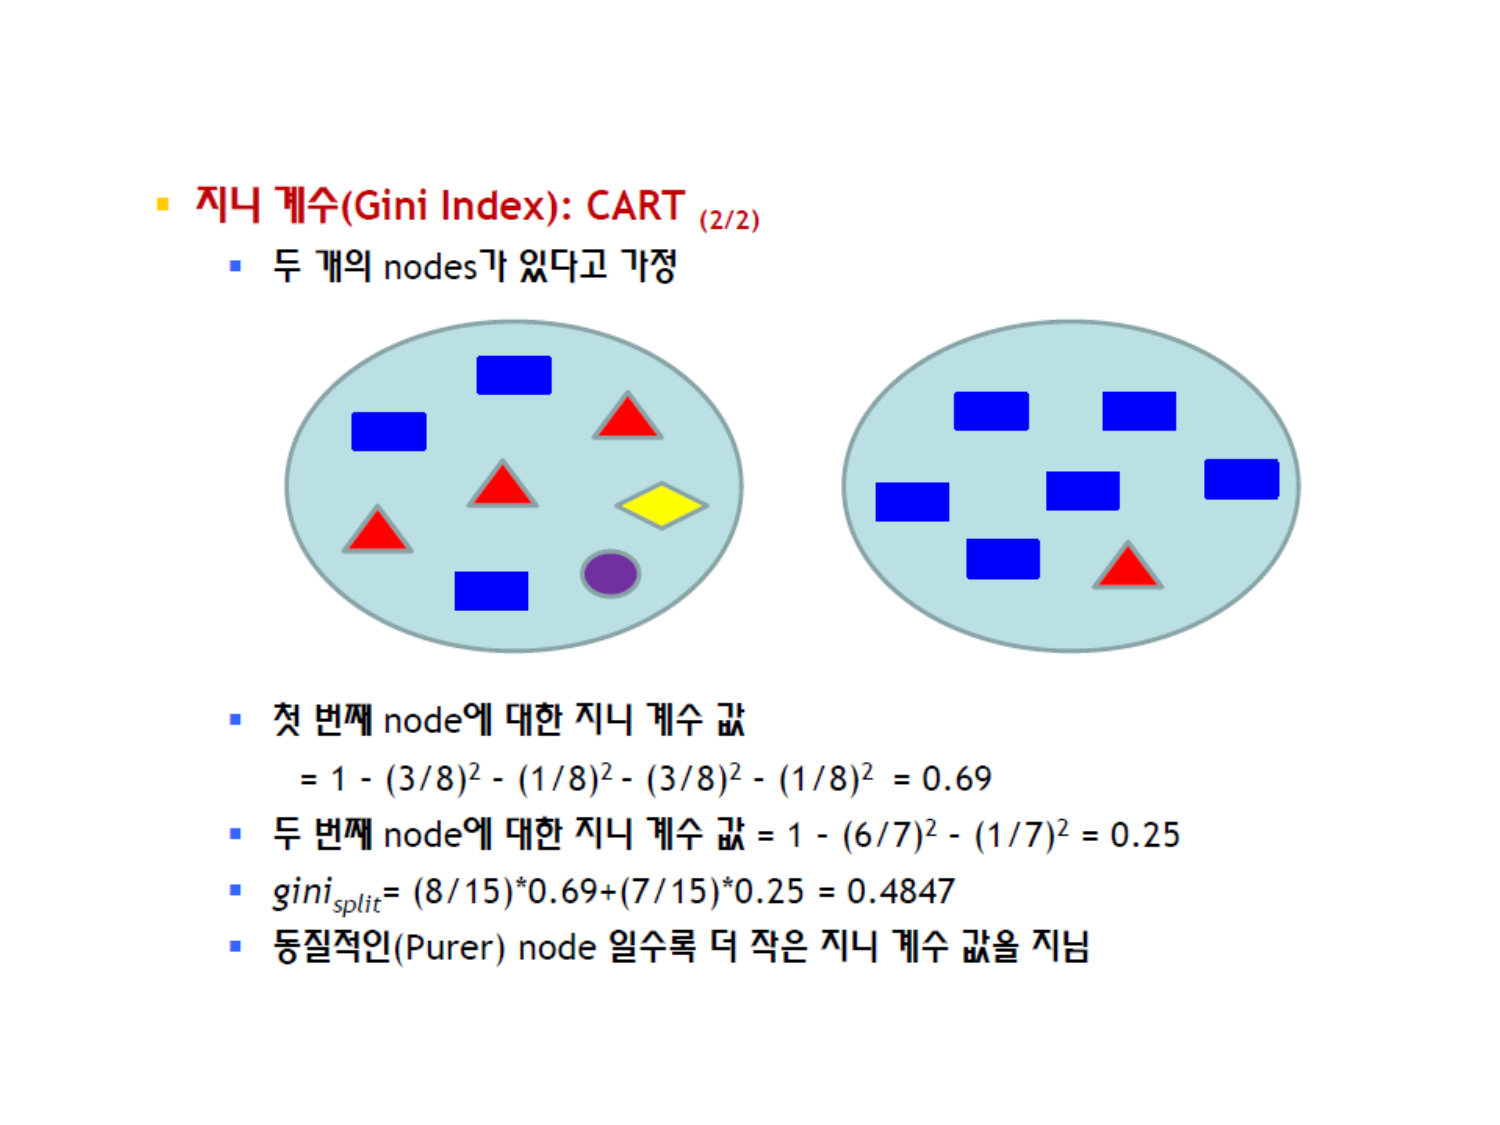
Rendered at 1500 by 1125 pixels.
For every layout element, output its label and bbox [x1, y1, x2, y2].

picture [117, 148, 1383, 977]
